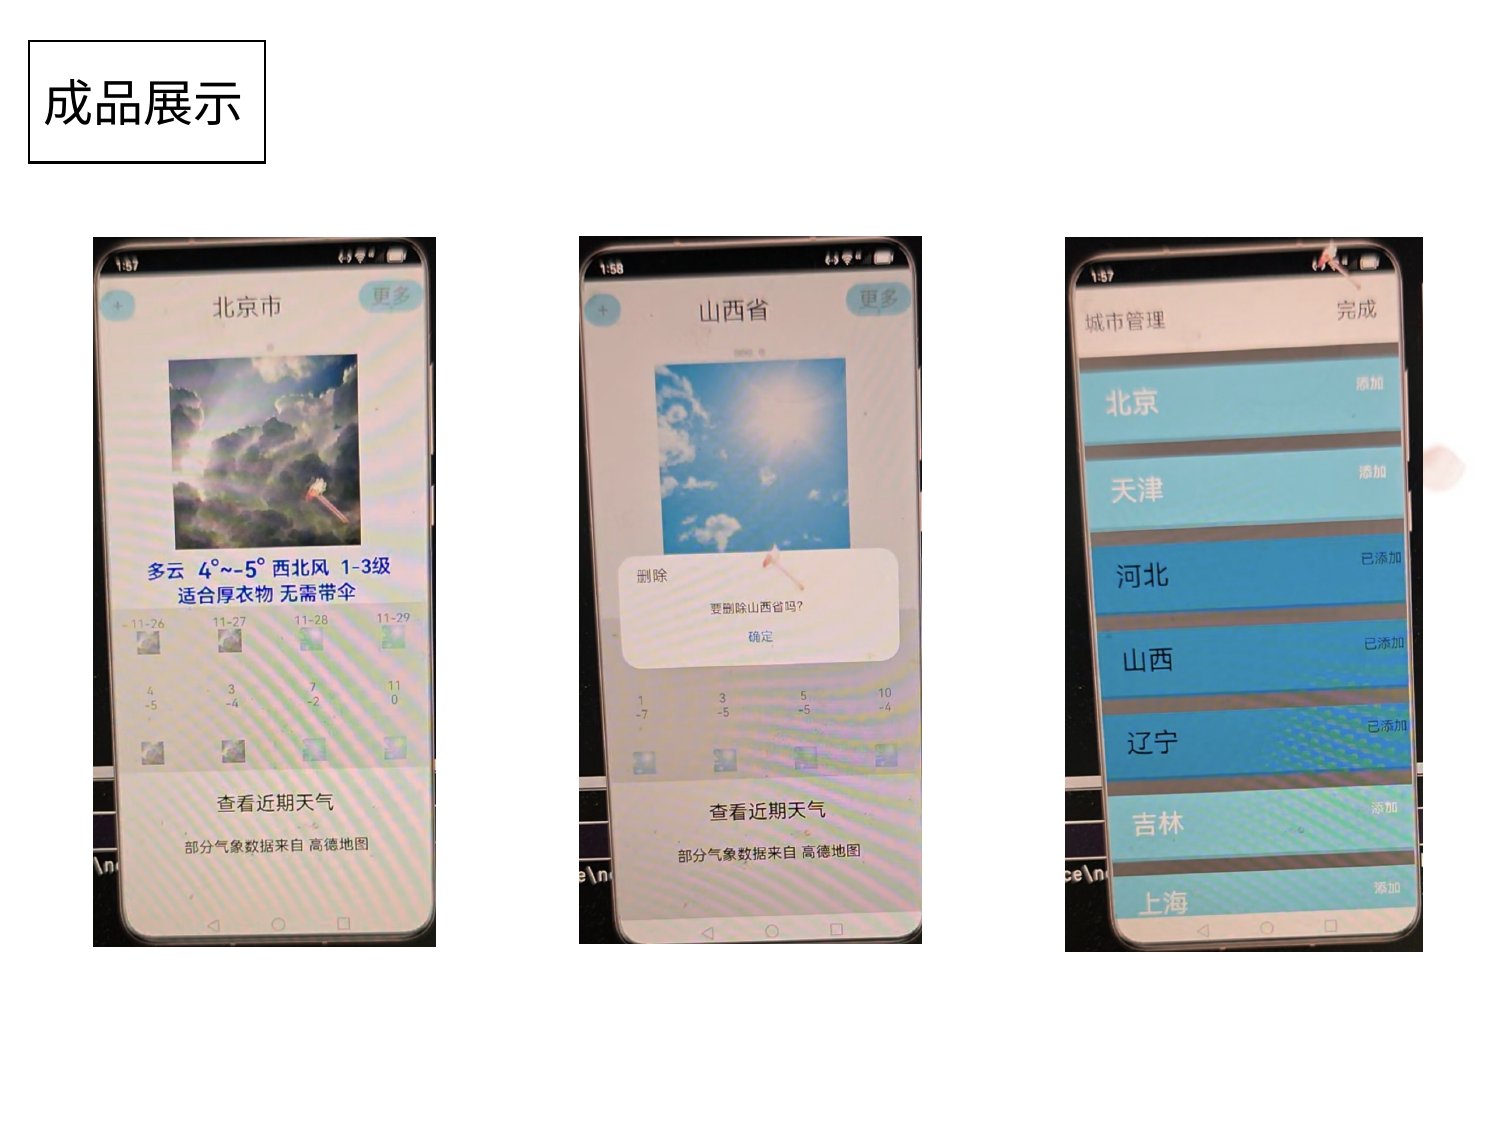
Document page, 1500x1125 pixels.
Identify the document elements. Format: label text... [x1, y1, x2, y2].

picture [579, 236, 922, 944]
picture [1000, 233, 1499, 952]
text_box 成品展示 [28, 40, 265, 163]
picture [93, 237, 436, 947]
